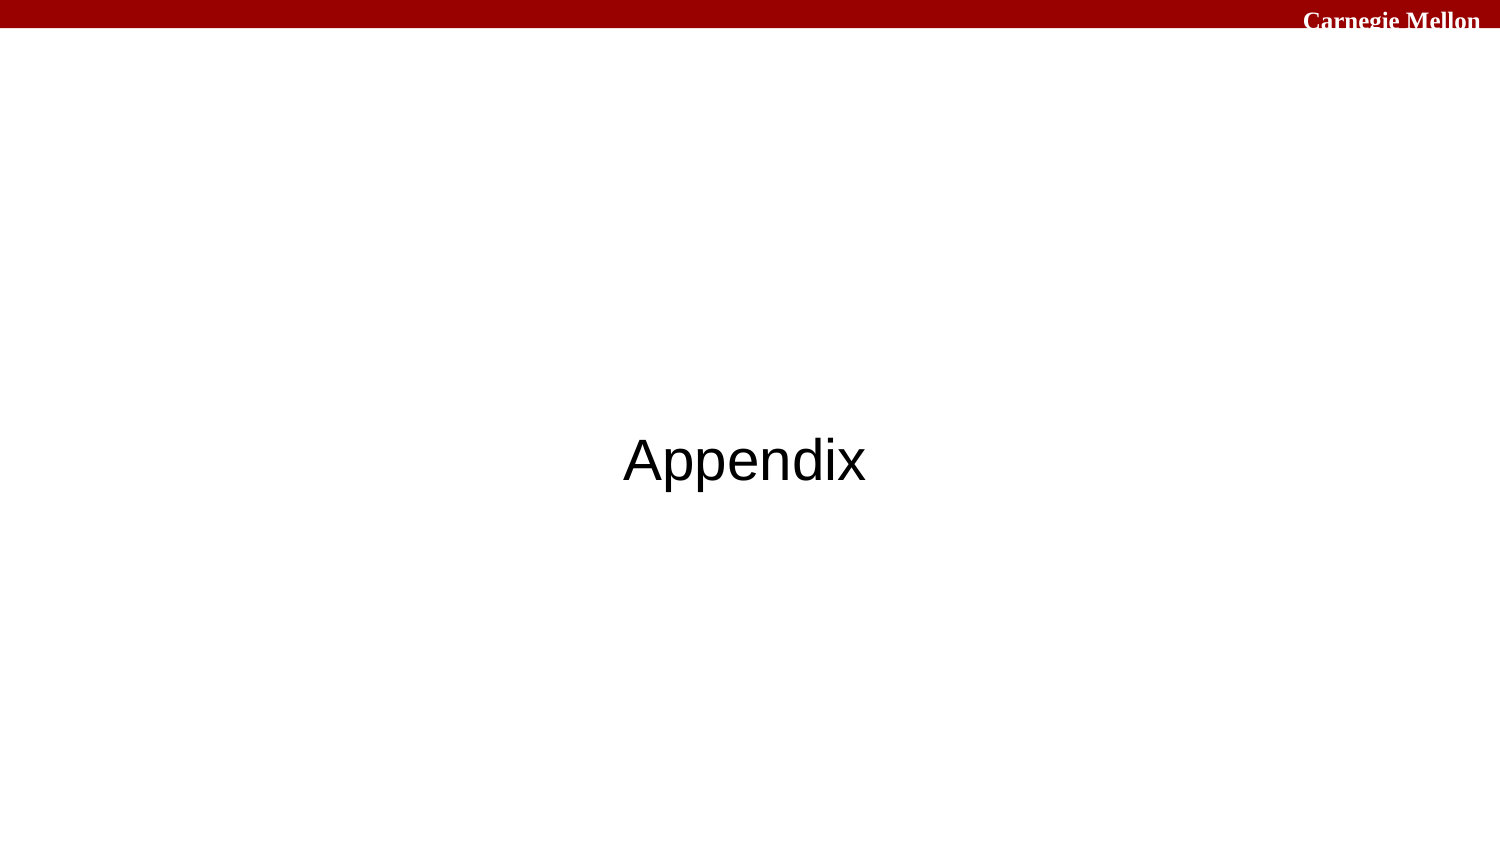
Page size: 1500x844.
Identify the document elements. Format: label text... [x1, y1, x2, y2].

title Appendix [0, 390, 1496, 525]
